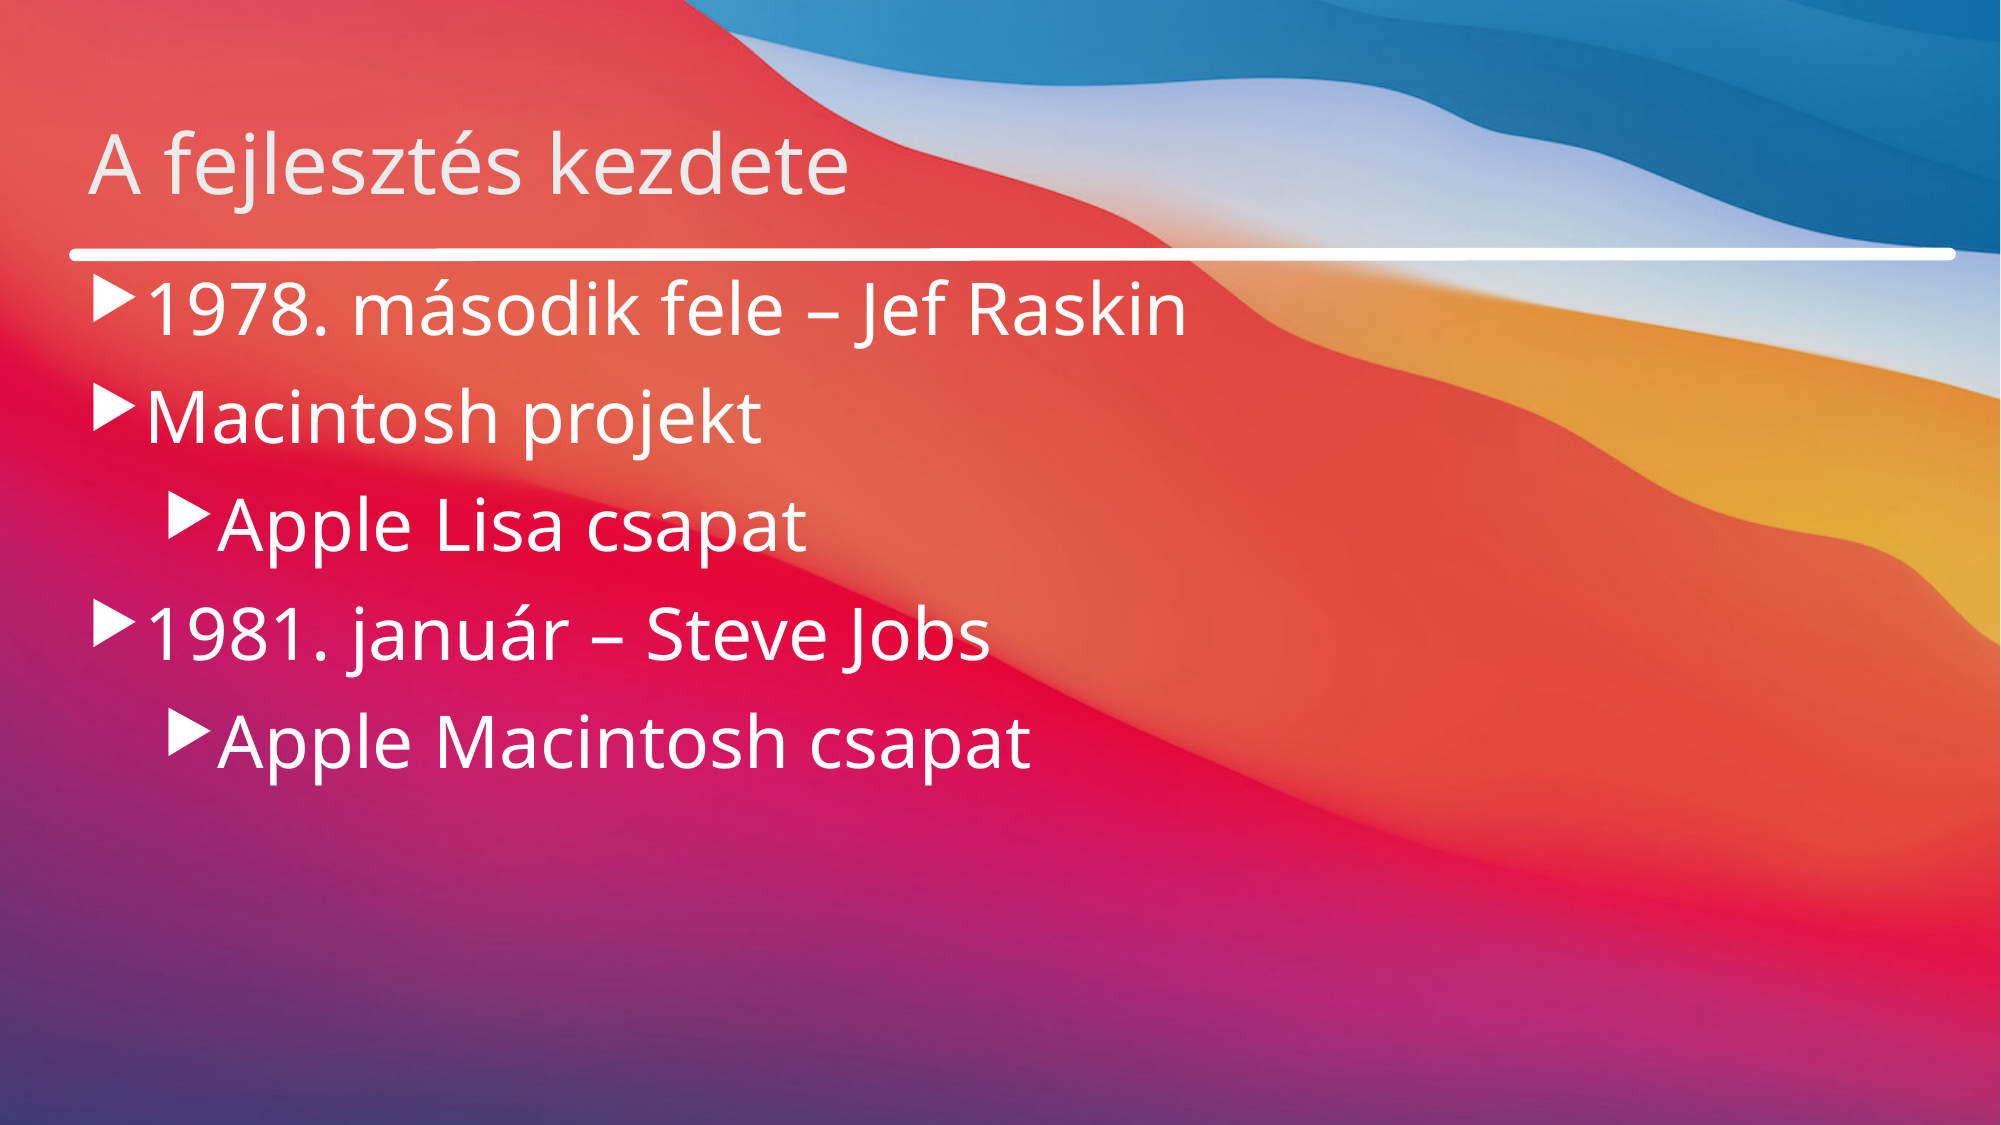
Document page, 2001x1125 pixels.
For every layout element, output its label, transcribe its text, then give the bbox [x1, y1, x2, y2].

picture [0, 0, 2001, 1125]
list 1978. második fele – Jef Raskin Macintosh projekt Apple Lisa csapat 1981. január – Steve Jobs Apple Macintosh csapat [73, 254, 1948, 1069]
title A fejlesztés kezdete [73, 67, 1948, 254]
